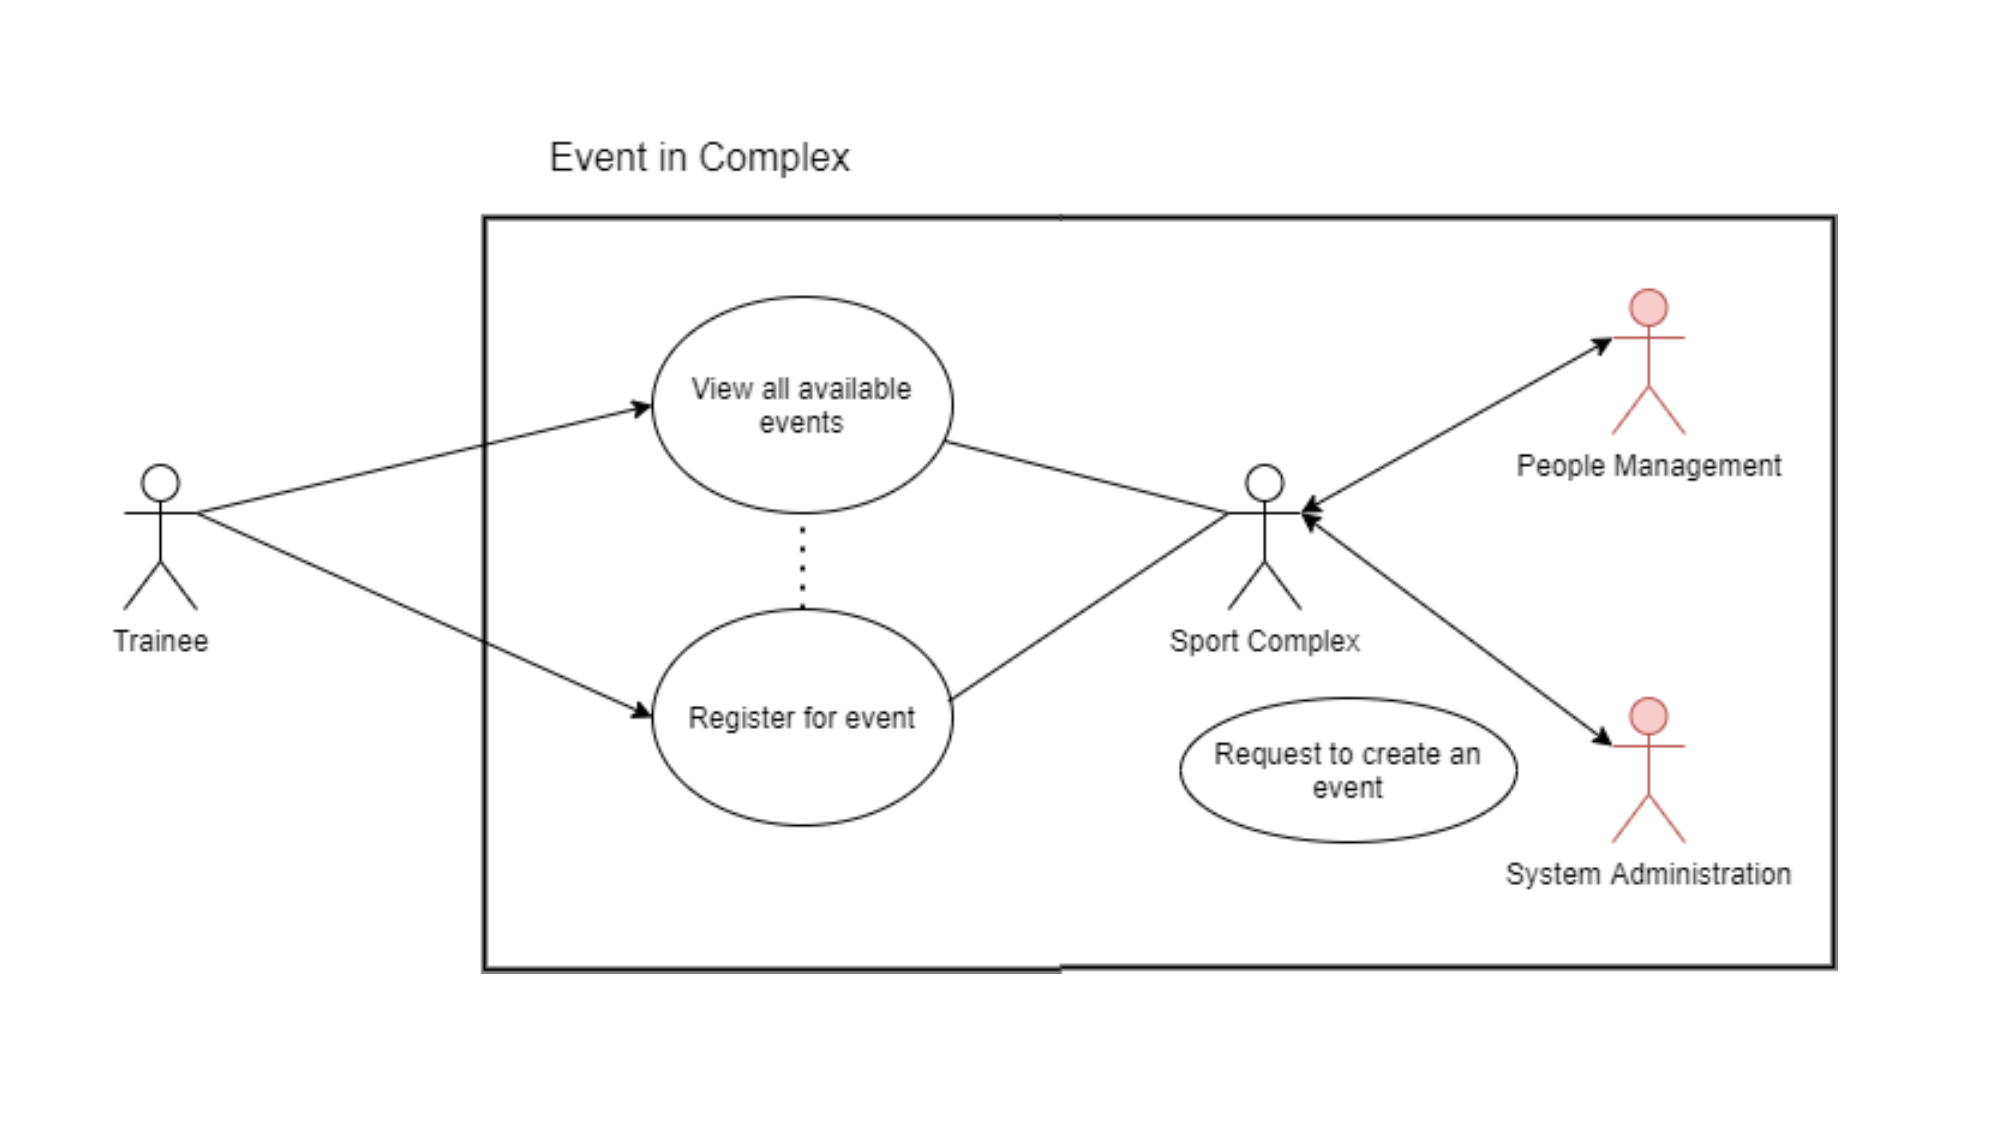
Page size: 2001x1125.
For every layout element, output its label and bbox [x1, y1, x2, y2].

list [112, 121, 1838, 974]
